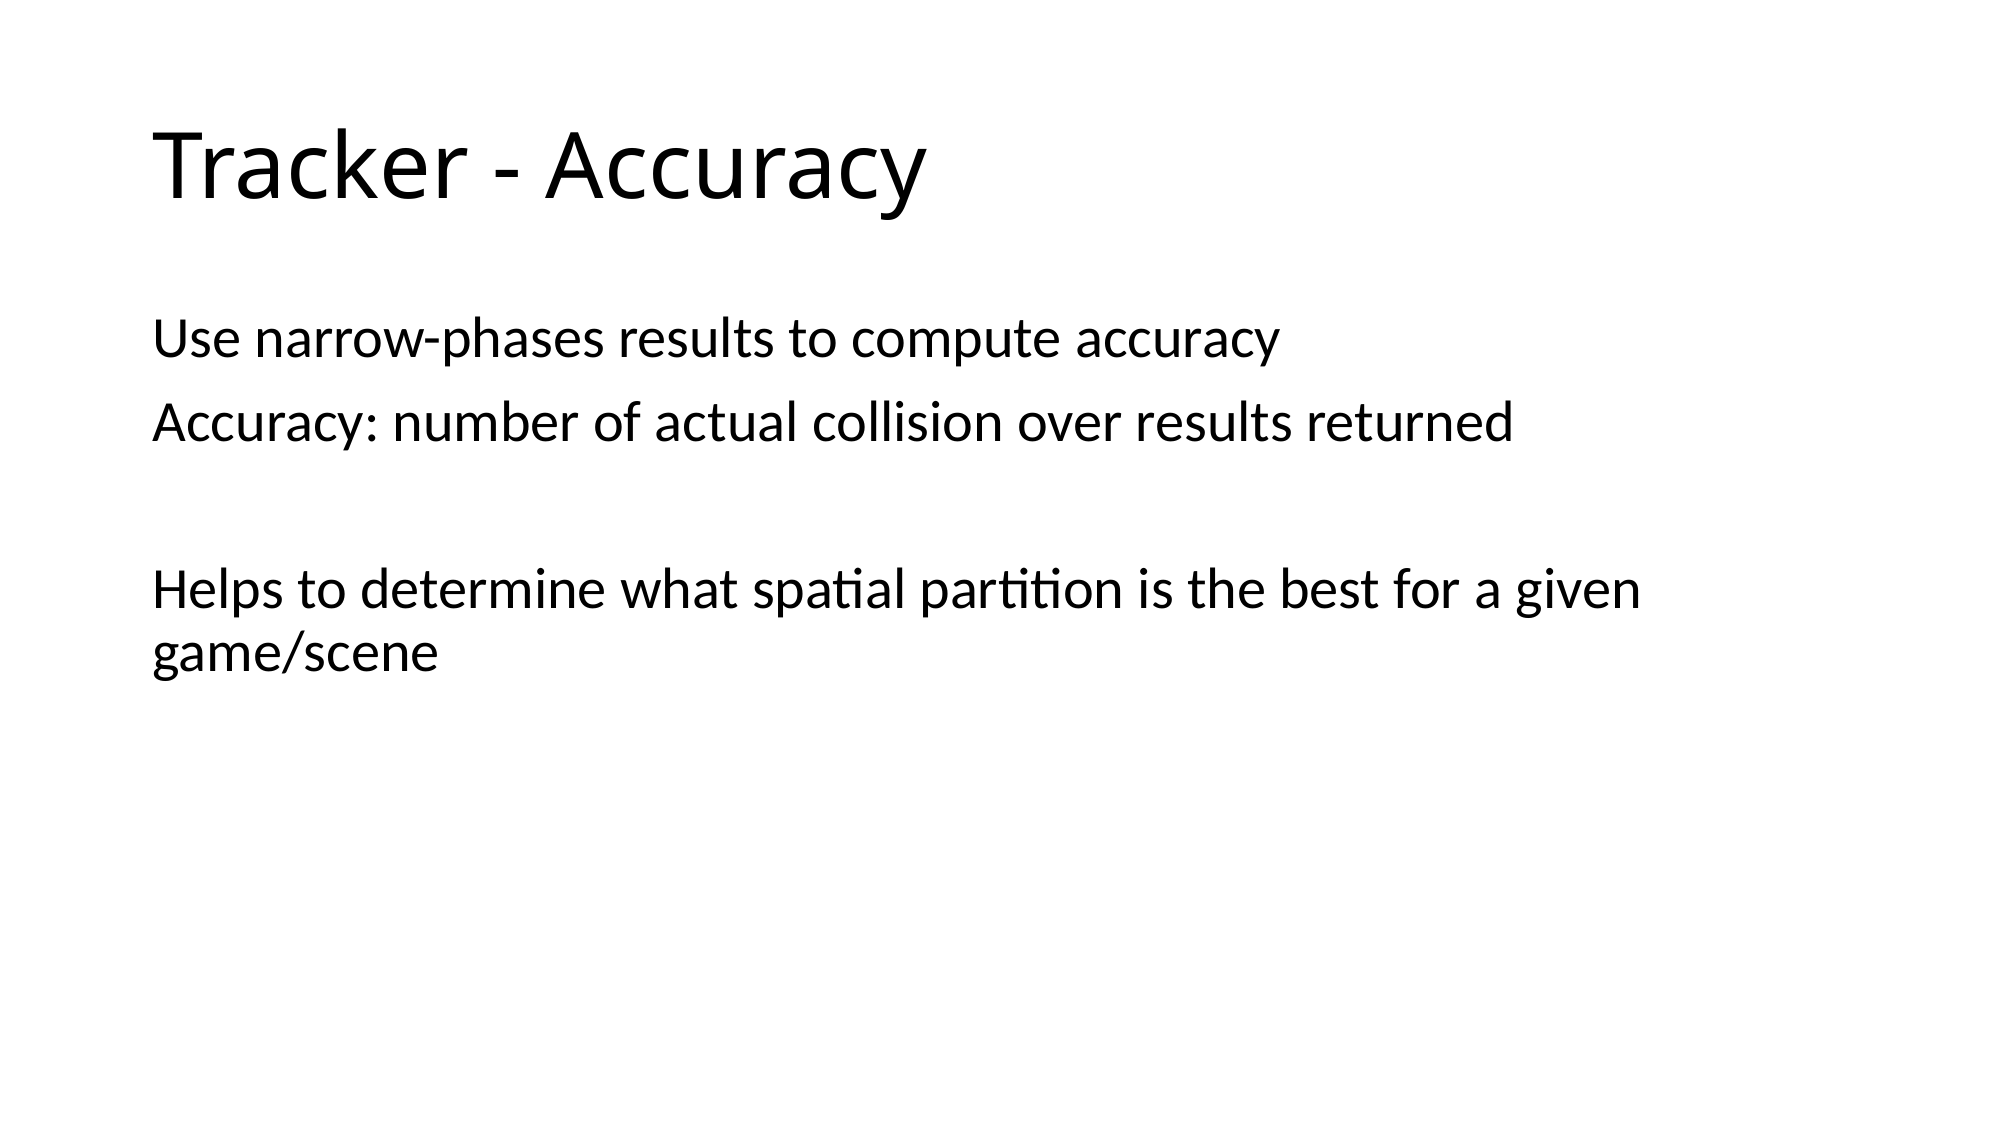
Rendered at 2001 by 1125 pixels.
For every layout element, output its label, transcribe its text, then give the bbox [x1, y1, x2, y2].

title Tracker - Accuracy [137, 59, 1863, 278]
list Use narrow-phases results to compute accuracy Accuracy: number of actual collision over results returned Helps to determine what spatial partition is the best for a given game/scene [137, 299, 1863, 1014]
